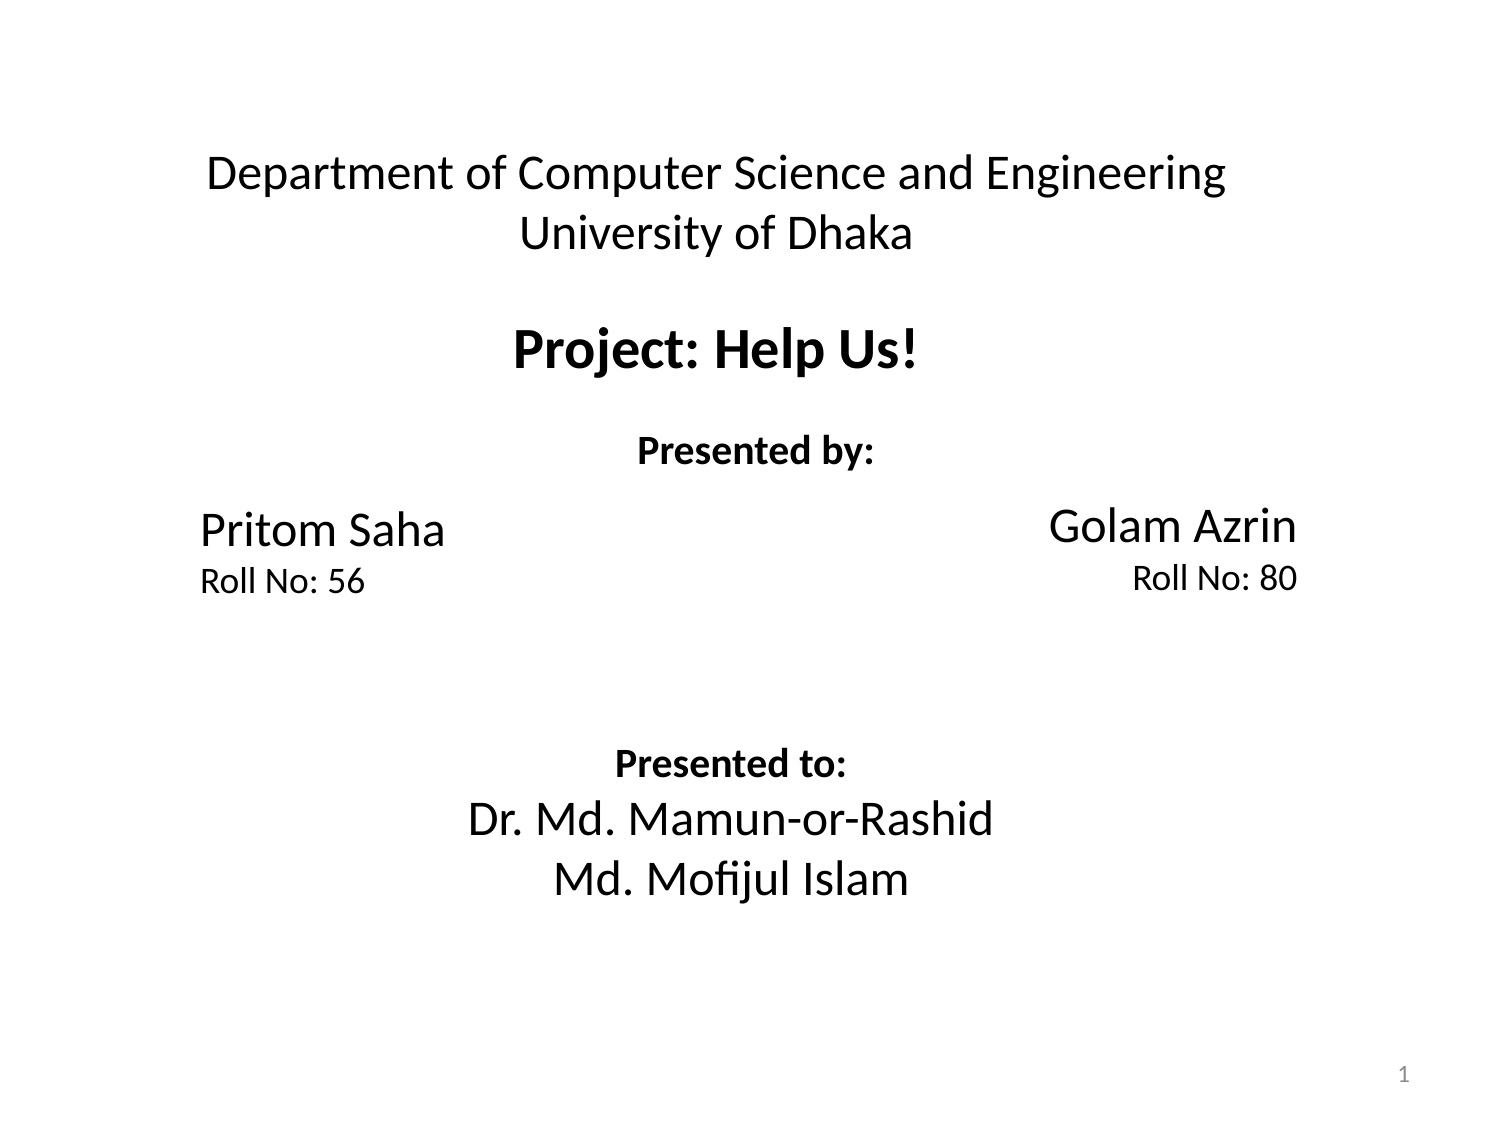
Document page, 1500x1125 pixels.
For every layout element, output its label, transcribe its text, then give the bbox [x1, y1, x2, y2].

text_box Presented to: Dr. Md. Mamun-or-Rashid Md. Mofijul Islam [199, 727, 1263, 1013]
text_box Golam Azrin Roll No: 80 [262, 425, 1313, 850]
text_box Department of Computer Science and Engineering University of Dhaka Project: Help Us! [60, 87, 1373, 438]
text_box Pritom Saha Roll No: 56 [185, 428, 262, 714]
text_box Presented by: [224, 415, 1288, 700]
slide_number 1 [1074, 1042, 1425, 1103]
